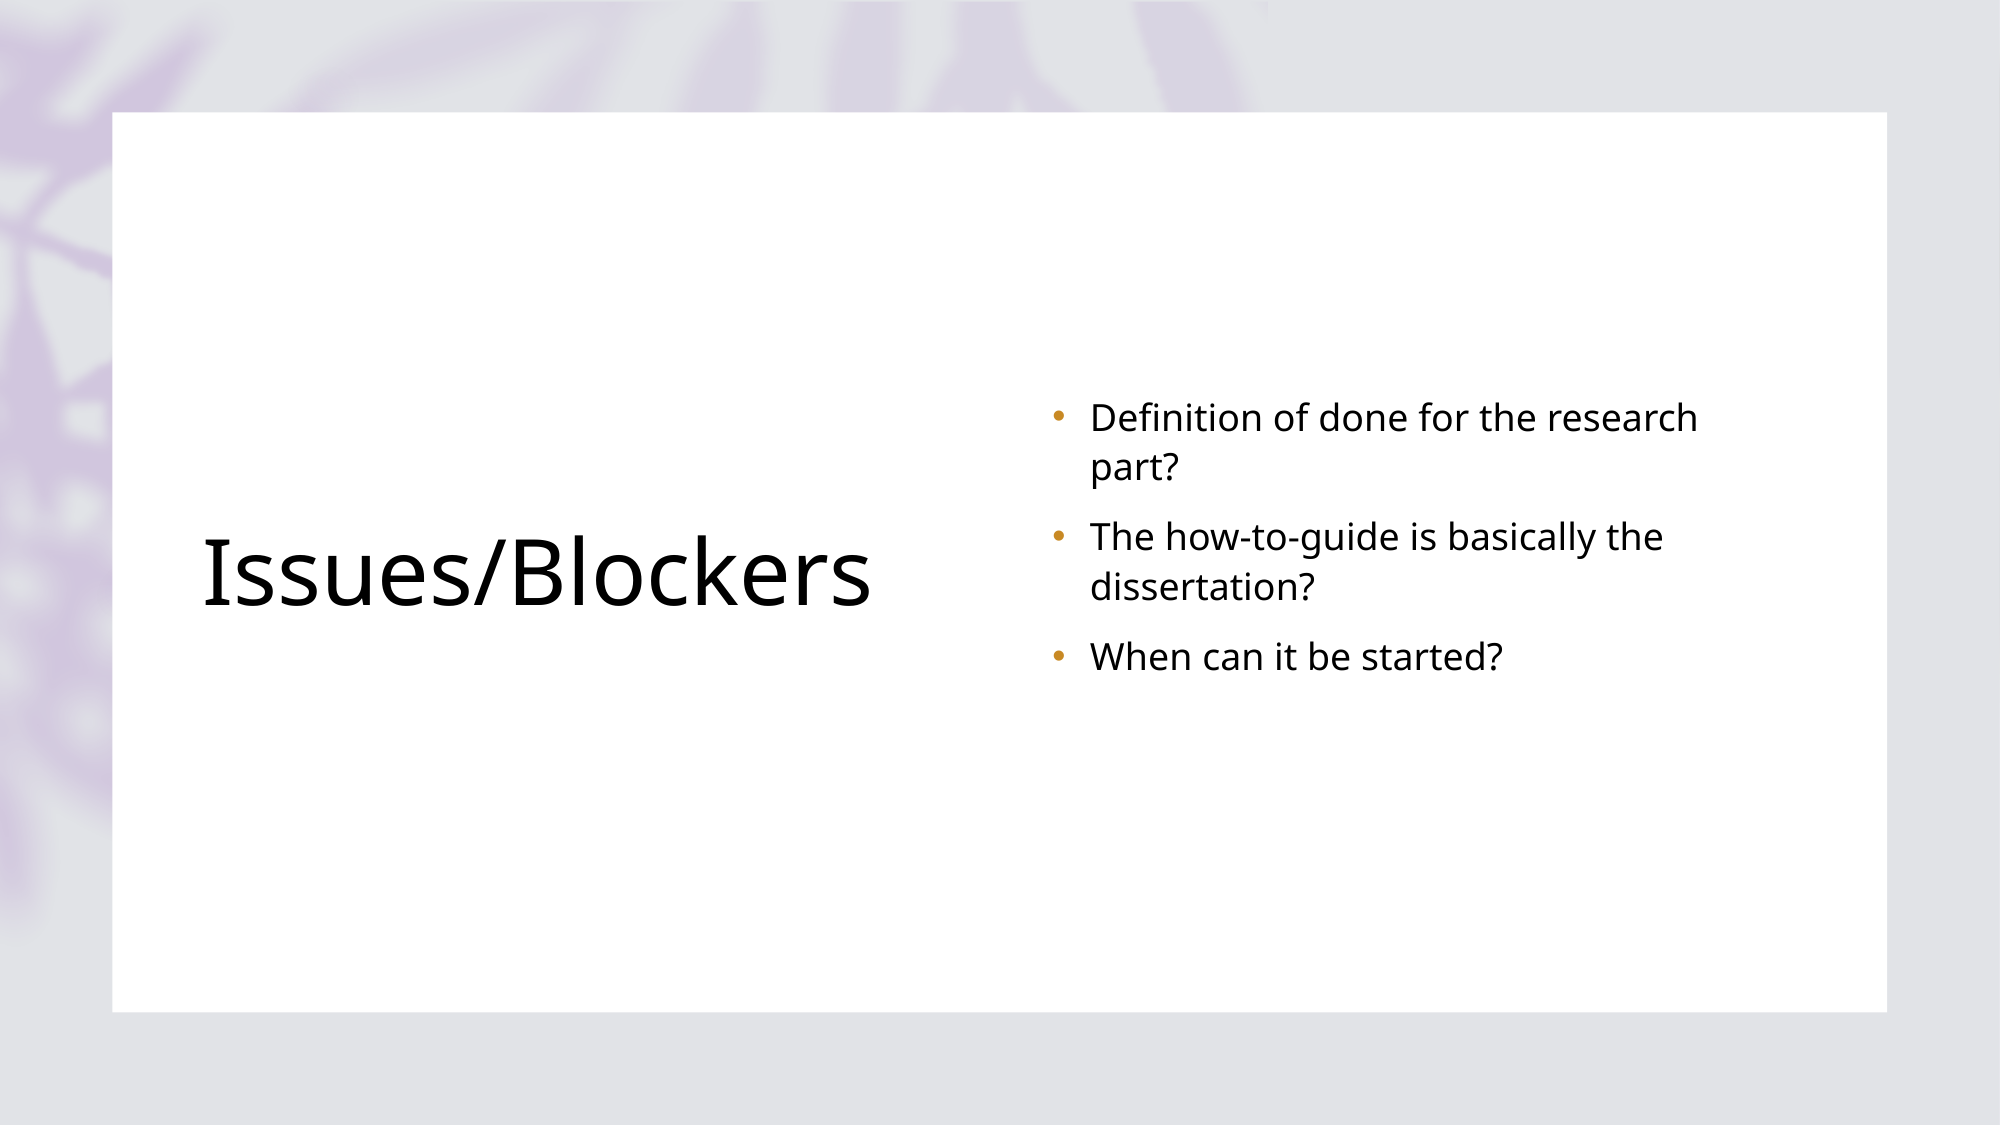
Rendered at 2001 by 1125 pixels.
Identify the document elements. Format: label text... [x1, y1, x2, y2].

text_box [1268, 0, 2000, 1125]
text_box [1268, 111, 1888, 1013]
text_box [0, 0, 1268, 1125]
list Definition of done for the research part? The how-to-guide is basically the dissertation? When can it be started? [1268, 149, 1800, 988]
